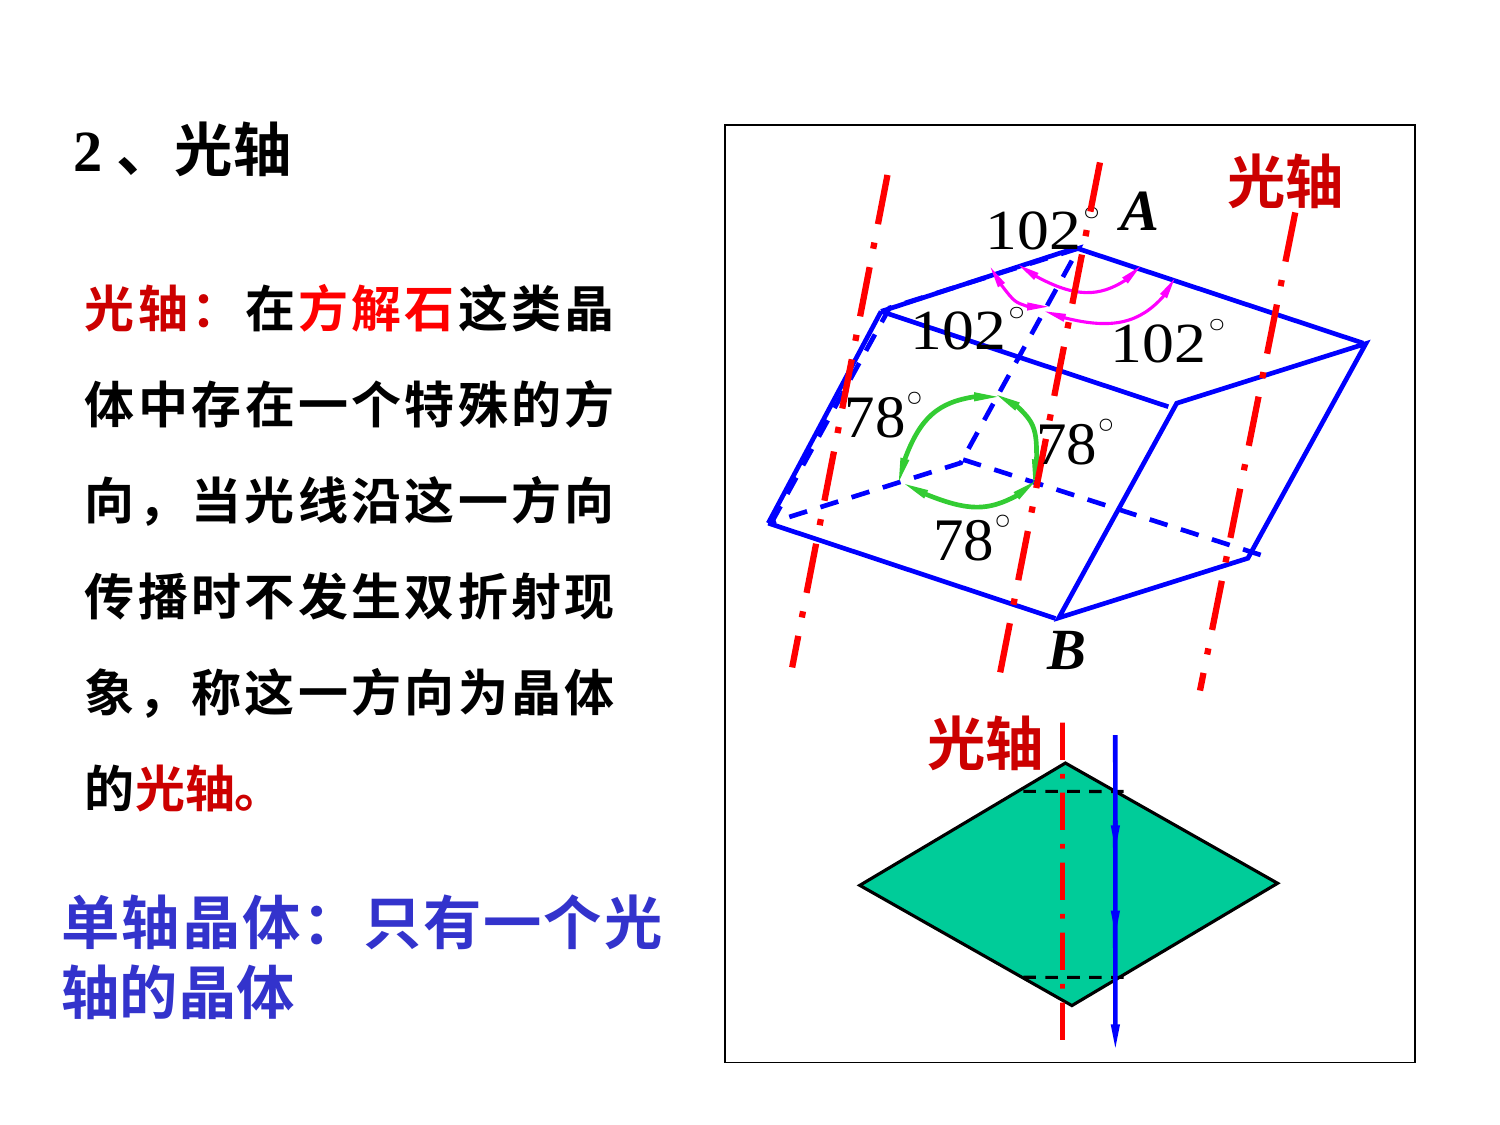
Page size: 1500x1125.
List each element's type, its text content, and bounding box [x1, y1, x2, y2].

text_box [887, 699, 1251, 1048]
text_box [724, 125, 1416, 1063]
text_box 光轴：在方解石这类晶体中存在一个特殊的方向，当光线沿这一方向传播时不发生双折射现象，称这一方向为晶体的光轴。 [70, 234, 630, 825]
text_box 单轴晶体：只有一个光轴的晶体 [46, 878, 678, 1034]
text_box 2、光轴 [58, 105, 715, 191]
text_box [737, 137, 1426, 691]
